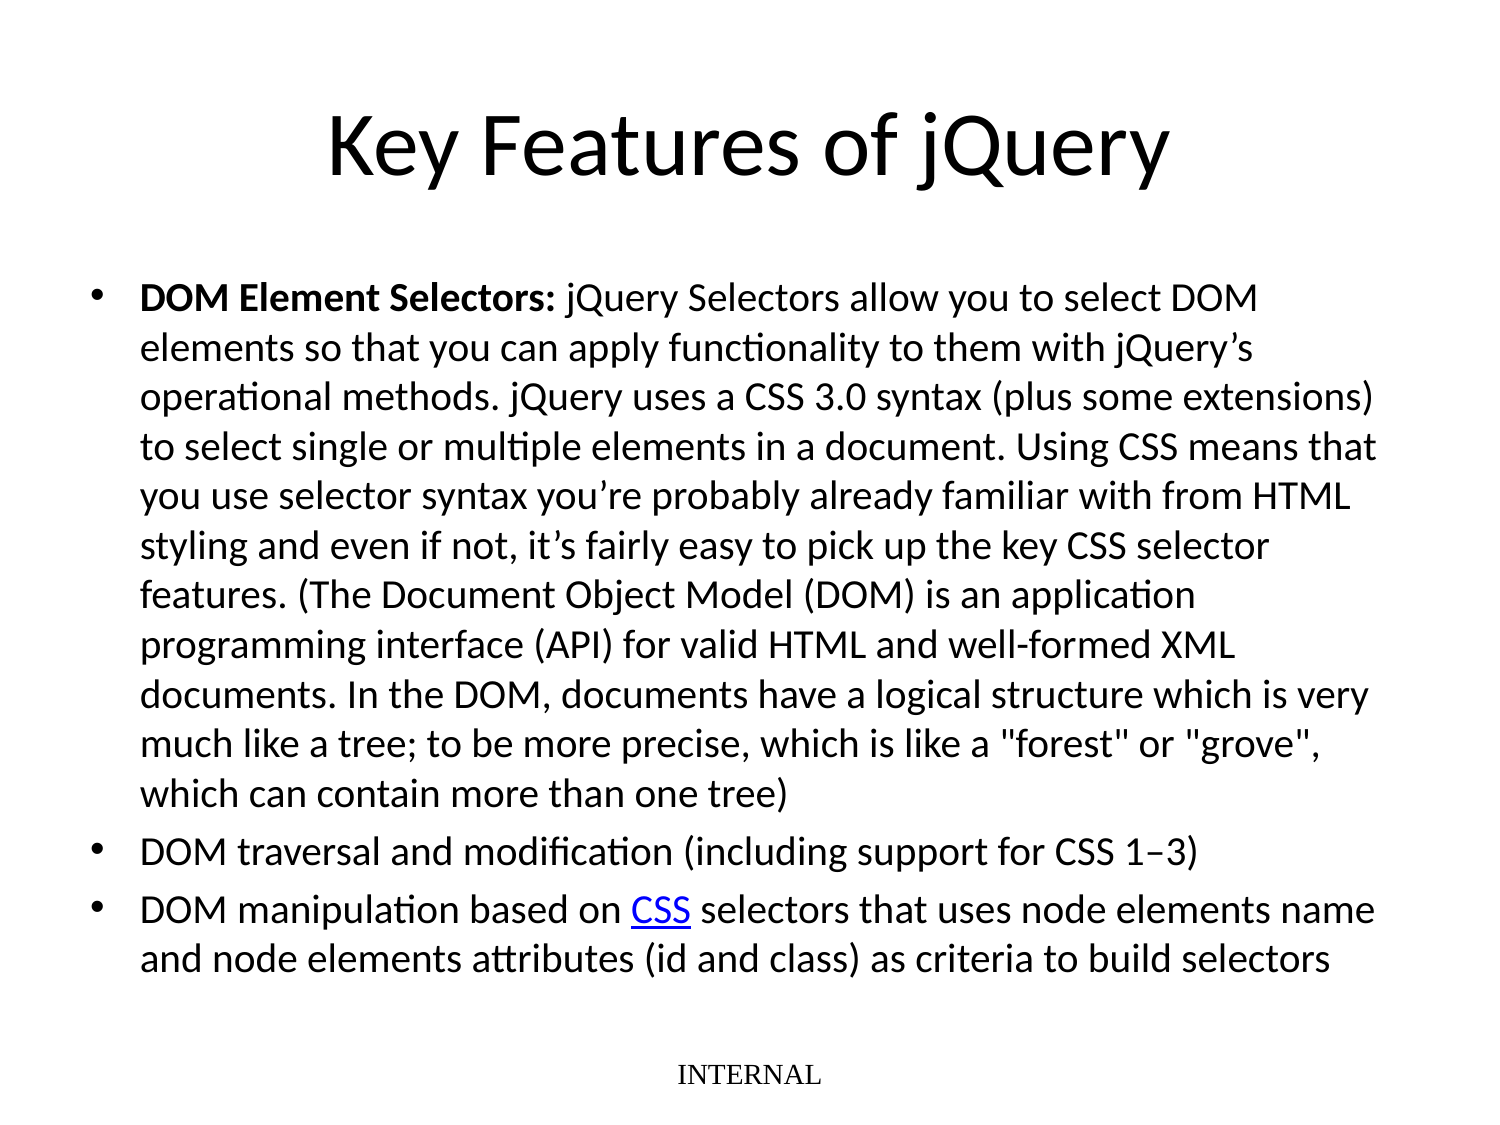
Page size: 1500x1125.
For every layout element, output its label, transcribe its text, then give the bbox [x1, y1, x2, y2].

title Key Features of jQuery [75, 45, 1425, 233]
footer INTERNAL [512, 1042, 988, 1103]
list DOM Element Selectors: jQuery Selectors allow you to select DOM elements so that you can apply functionality to them with jQuery’s operational methods. jQuery uses a CSS 3.0 syntax (plus some extensions) to select single or multiple elements in a document. Using CSS means that you use selector syntax you’re probably already familiar with from HTML styling and even if not, it’s fairly easy to pick up the key CSS selector features. (The Document Object Model (DOM) is an application programming interface (API) for valid HTML and well-formed XML documents. In the DOM, documents have a logical structure which is very much like a tree; to be more precise, which is like a "forest" or "grove", which can contain more than one tree) DOM traversal and modification (including support for CSS 1–3) DOM manipulation based on CSS selectors that uses node elements name and node elements attributes (id and class) as criteria to build selectors [75, 262, 1425, 1005]
